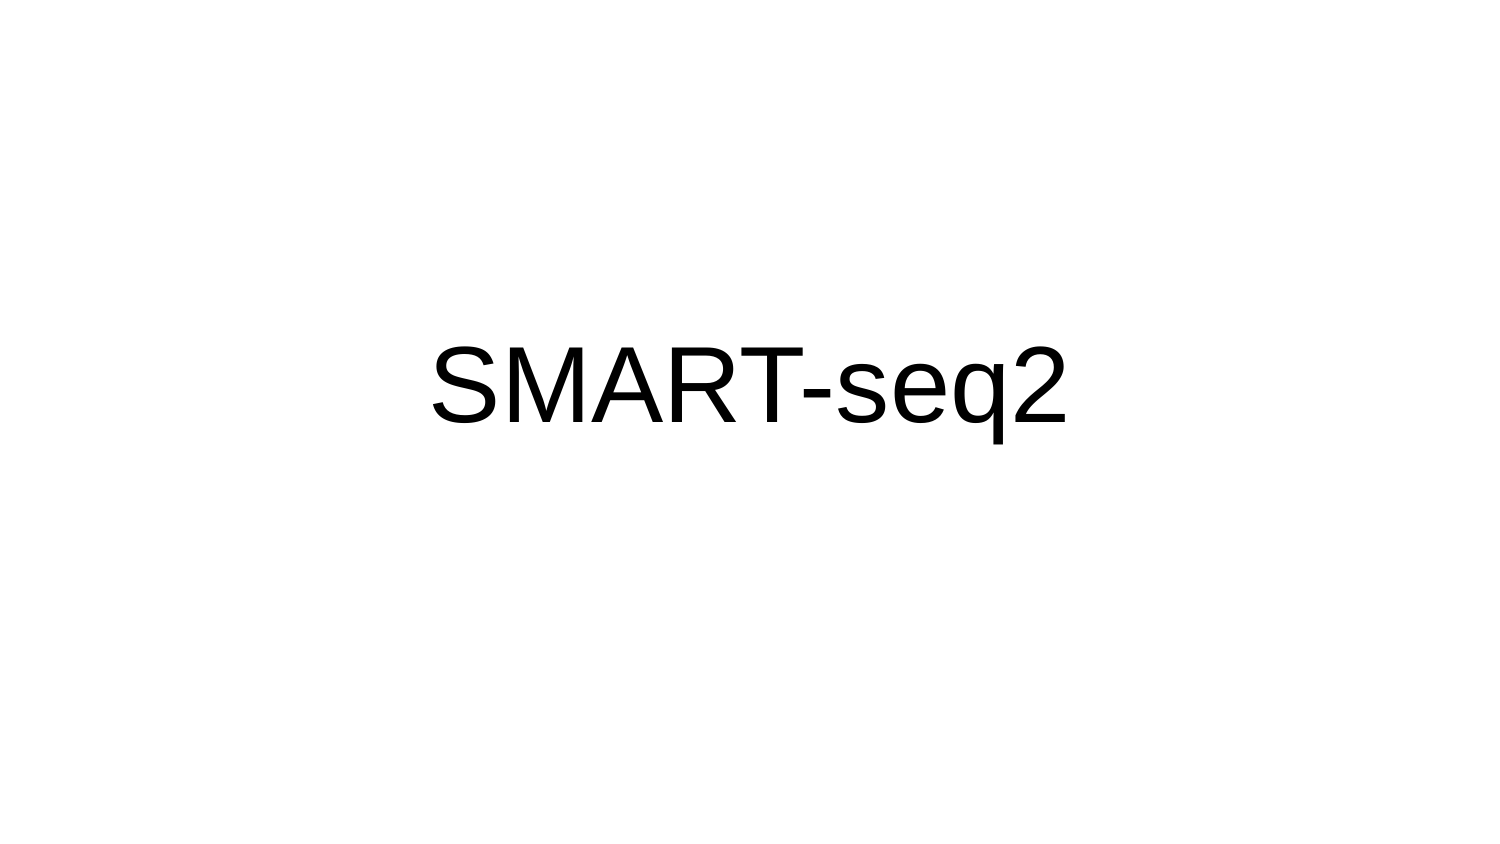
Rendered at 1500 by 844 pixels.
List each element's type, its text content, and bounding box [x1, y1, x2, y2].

title SMART-seq2 [51, 122, 1449, 459]
